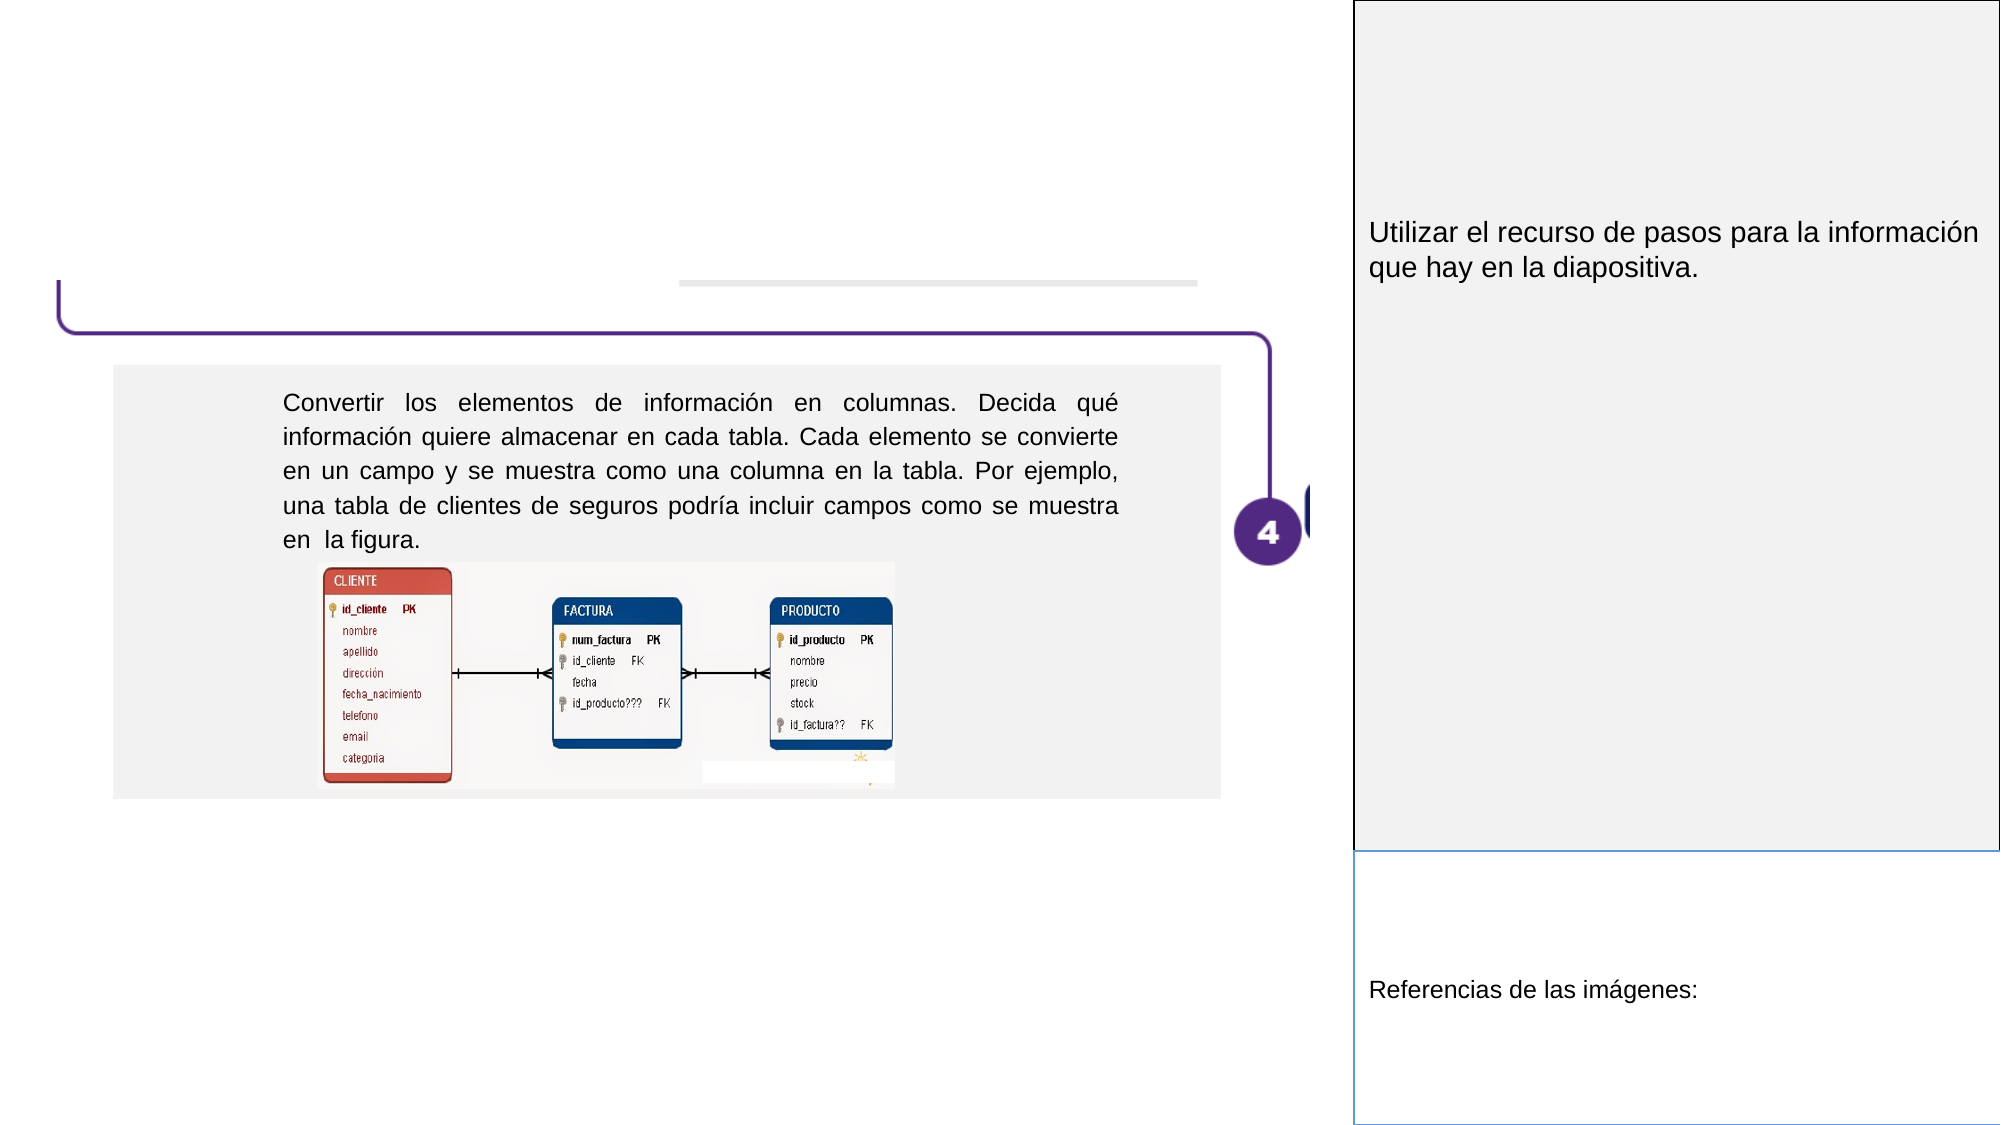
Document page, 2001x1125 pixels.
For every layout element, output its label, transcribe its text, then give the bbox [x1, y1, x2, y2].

text_box [113, 727, 1221, 799]
text_box Referencias de las imágenes: [1353, 851, 2000, 1125]
text_box Utilizar el recurso de pasos para la información que hay en la diapositiva. [1353, 206, 2000, 701]
picture [46, 280, 1310, 790]
text_box [1353, 701, 2000, 851]
text_box [1353, 0, 2000, 206]
